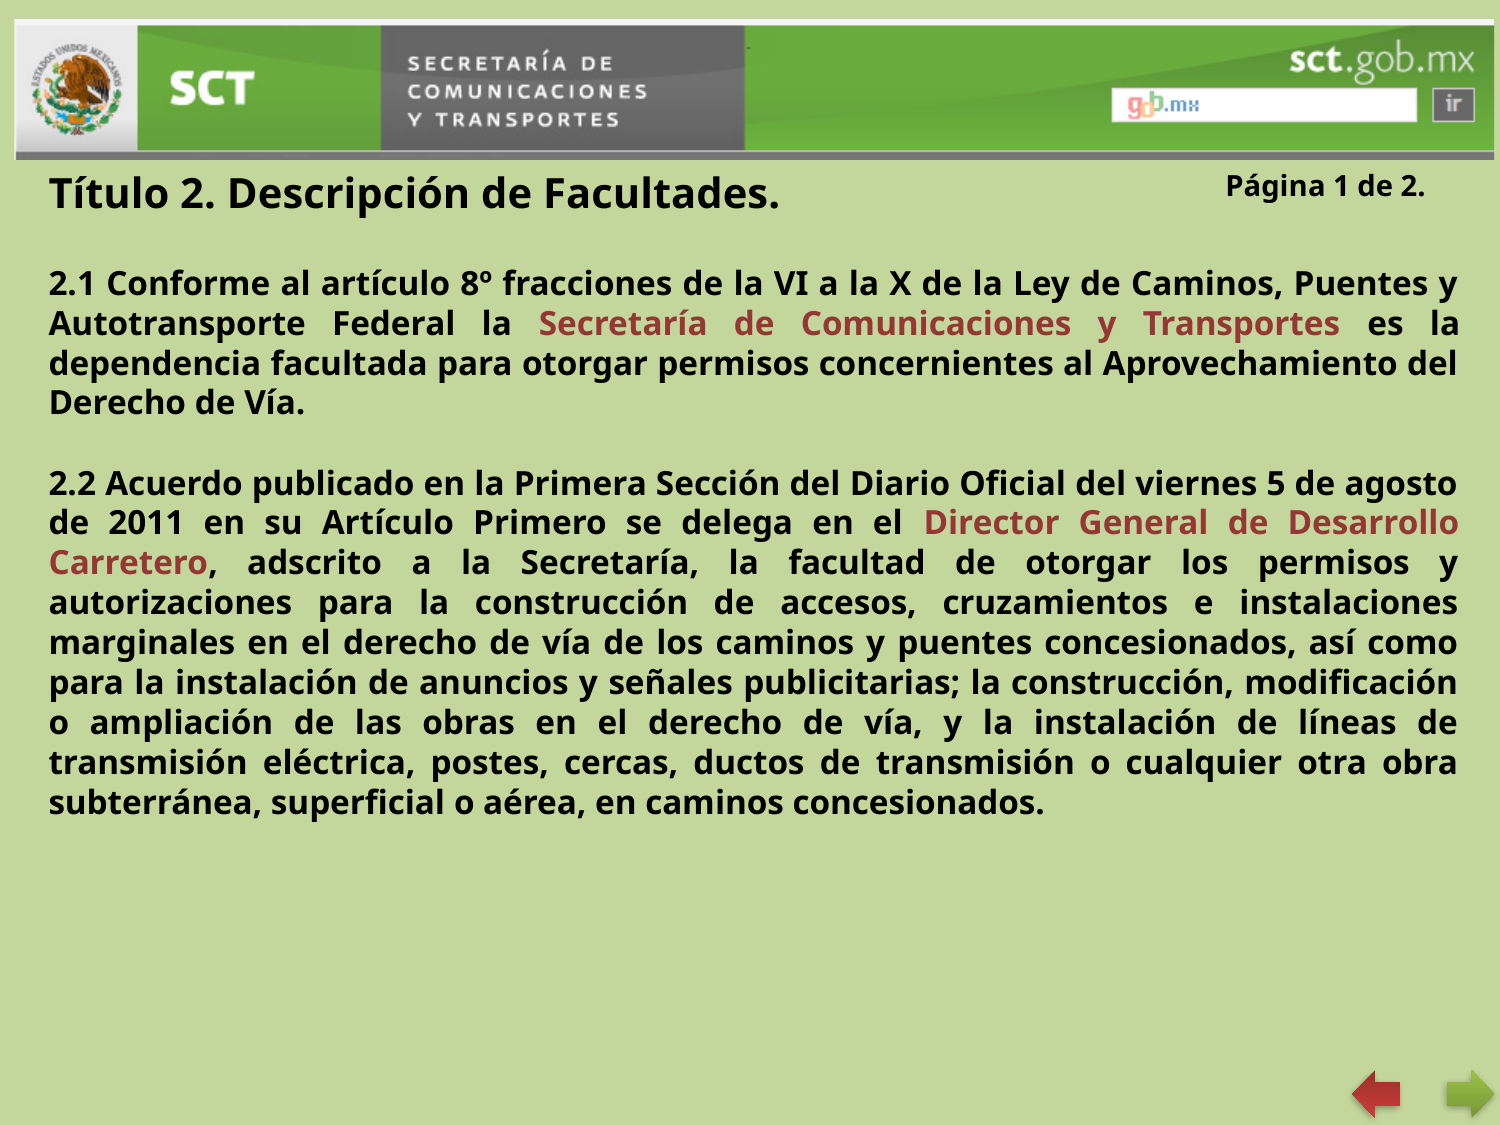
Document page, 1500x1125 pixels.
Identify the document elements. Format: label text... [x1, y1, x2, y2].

text_box Página 1 de 2. [1210, 168, 1459, 210]
picture [14, 18, 1495, 160]
text_box [1352, 1070, 1400, 1118]
text_box [1446, 1070, 1495, 1118]
text_box Título 2. Descripción de Facultades. 2.1 Conforme al artículo 8º fracciones de la VI a la X de la Ley de Caminos, Puentes y Autotransporte Federal la Secretaría de Comunicaciones y Transportes es la dependencia facultada para otorgar permisos concernientes al Aprovechamiento del Derecho de Vía. 2.2 Acuerdo publicado en la Primera Sección del Diario Oficial del viernes 5 de agosto de 2011 en su Artículo Primero se delega en el Director General de Desarrollo Carretero, adscrito a la Secretaría, la facultad de otorgar los permisos y autorizaciones para la construcción de accesos, cruzamientos e instalaciones marginales en el derecho de vía de los caminos y puentes concesionados, así como para la instalación de anuncios y señales publicitarias; la construcción, modificación o ampliación de las obras en el derecho de vía, y la instalación de líneas de transmisión eléctrica, postes, cercas, ductos de transmisión o cualquier otra obra subterránea, superficial o aérea, en caminos concesionados. [33, 168, 1475, 874]
